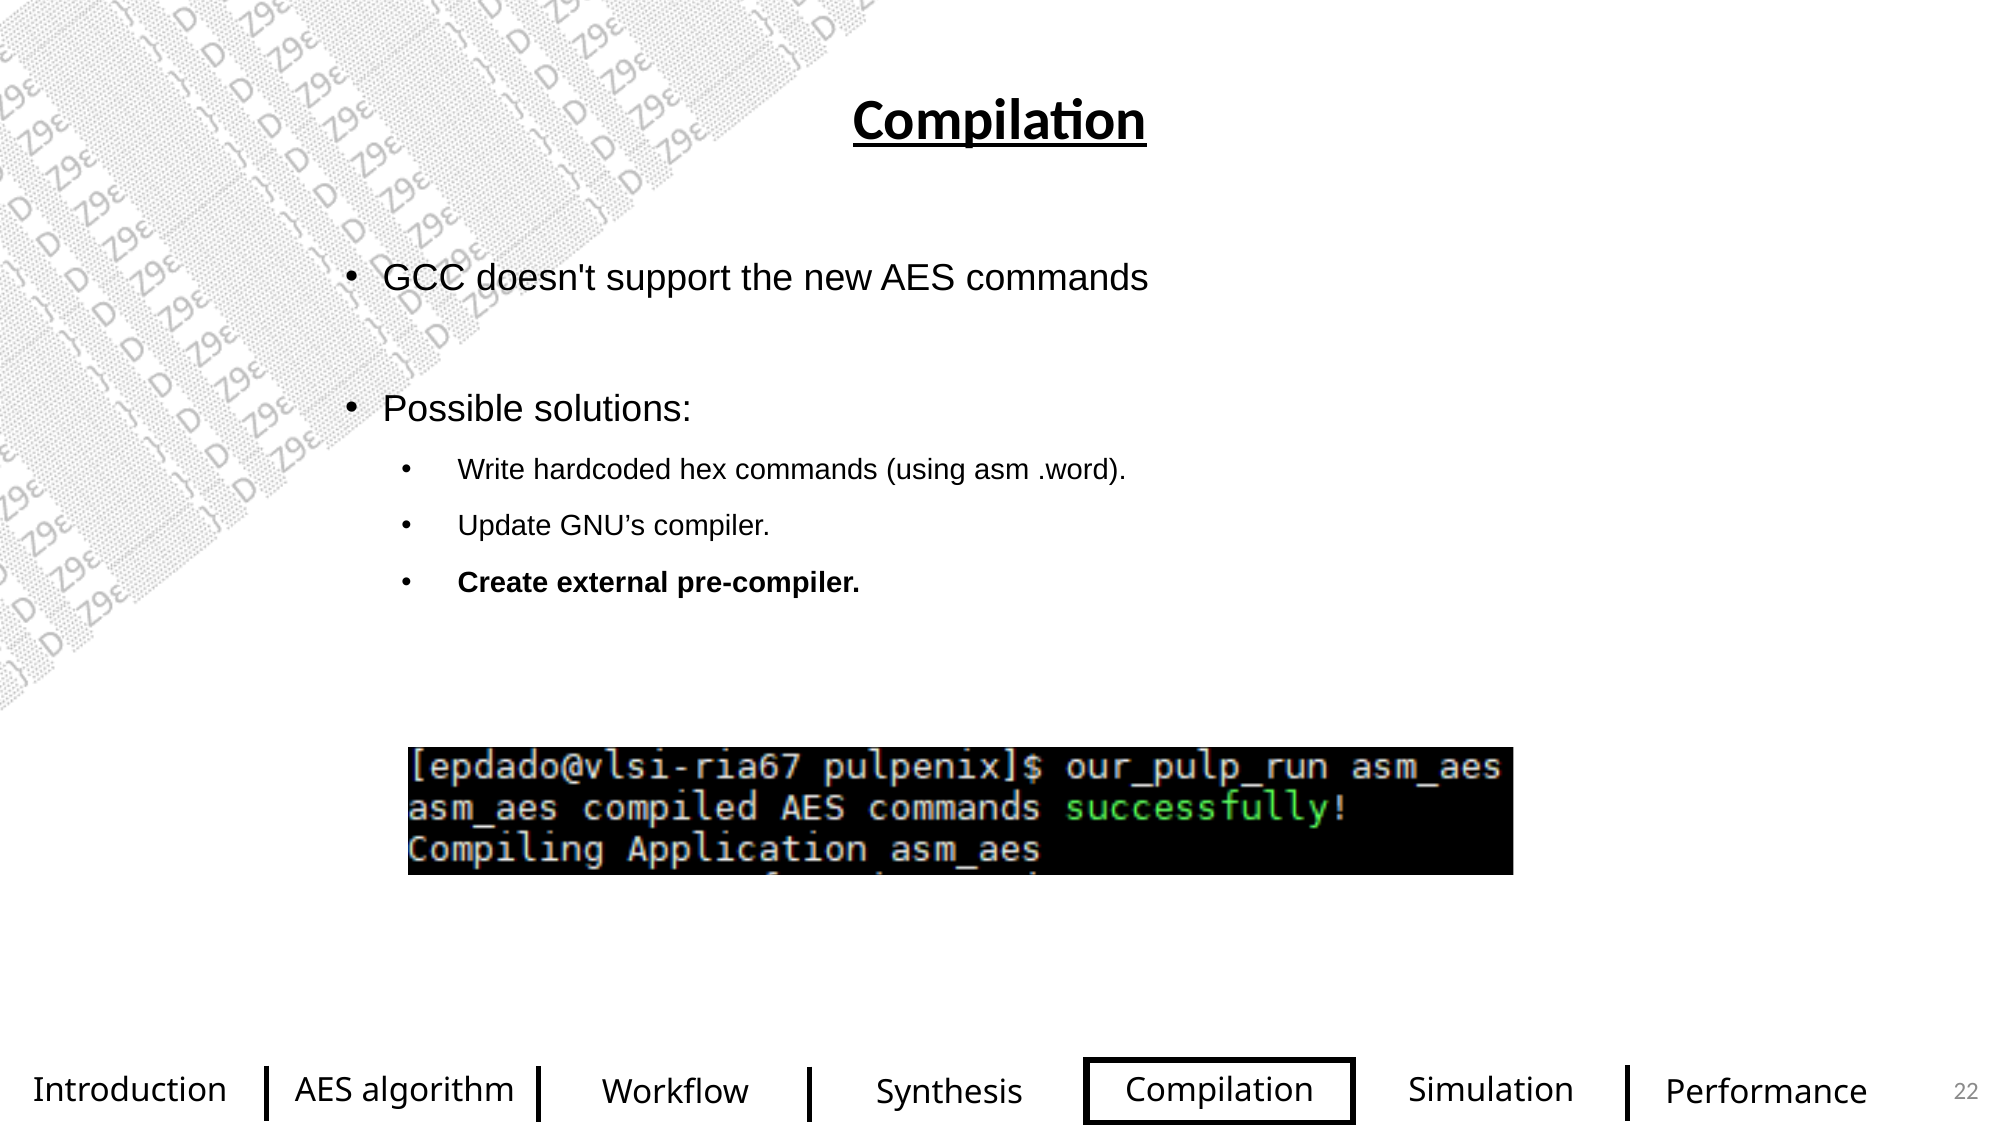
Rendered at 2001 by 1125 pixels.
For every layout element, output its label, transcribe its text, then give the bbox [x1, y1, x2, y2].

text_box Compilation [666, 73, 1334, 159]
text_box AES algorithm [271, 1061, 539, 1116]
text_box Performance [1632, 1062, 1901, 1118]
text_box Synthesis [816, 1063, 1083, 1118]
text_box Simulation [1360, 1061, 1623, 1116]
text_box Workflow [541, 1062, 810, 1118]
picture [0, 0, 2001, 1125]
text_box GCC doesn't support the new AES commands Possible solutions: Write hardcoded hex commands (using asm .word). Update GNU’s compiler. Create external pre-compiler. [330, 250, 1670, 620]
slide_number 22 [1934, 1059, 1994, 1120]
text_box [1085, 1059, 1354, 1124]
text_box Introduction [0, 1062, 262, 1119]
